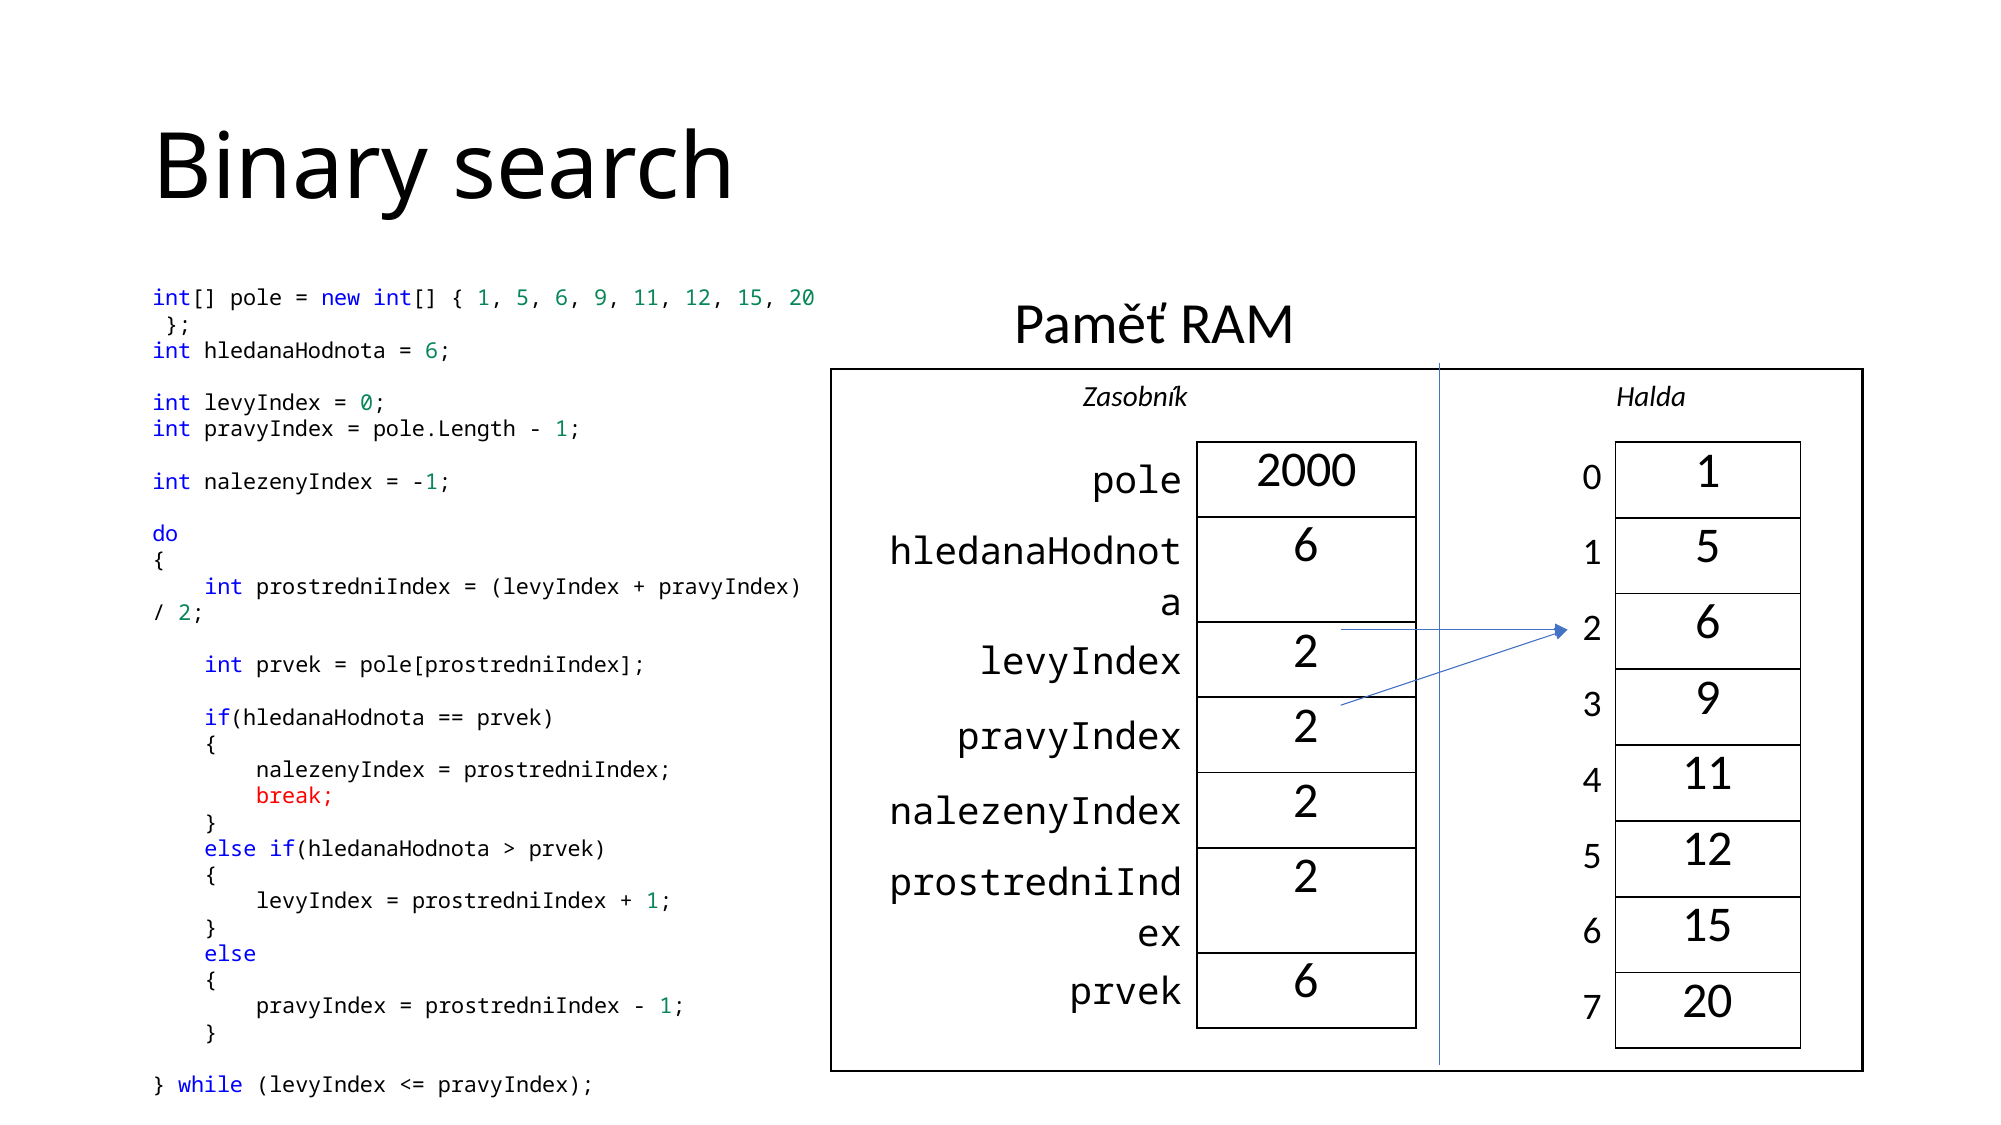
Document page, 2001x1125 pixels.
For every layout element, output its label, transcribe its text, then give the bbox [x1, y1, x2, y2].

text_box Halda [1441, 370, 1863, 420]
text_box Zasobník [831, 369, 1439, 420]
table_cell levyIndex [855, 622, 1196, 697]
table_cell 1 [1568, 518, 1615, 594]
table_header 2000 [1198, 443, 1415, 516]
table_cell 11 [1616, 746, 1800, 820]
table_cell 2 [1568, 594, 1615, 669]
table_cell 20 [1616, 973, 1800, 1047]
table_cell pravyIndex [855, 697, 1196, 773]
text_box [1340, 629, 1568, 706]
table_cell nalezenyIndex [855, 773, 1196, 848]
table_cell 3 [1568, 669, 1615, 745]
text_box Paměť RAM [999, 277, 1863, 363]
table_cell 2 [1198, 773, 1415, 847]
table_cell 15 [1616, 898, 1800, 972]
table_header pole [855, 442, 1196, 517]
table_cell 6 [1198, 518, 1415, 621]
text_box [831, 368, 1864, 1072]
table_cell 12 [1616, 822, 1800, 896]
table_cell 2 [1198, 623, 1415, 696]
table_cell 4 [1568, 745, 1615, 821]
table_cell hledanaHodnota [855, 517, 1196, 622]
table_header 1 [1616, 443, 1800, 517]
table_cell 2 [1198, 849, 1415, 952]
table_cell 9 [1616, 670, 1800, 744]
table_cell 6 [1616, 594, 1800, 668]
table_cell prostredniIndex [855, 848, 1196, 953]
table_cell 6 [1568, 897, 1615, 972]
table_cell prvek [855, 953, 1196, 1028]
text_box int[] pole = new int[] { 1, 5, 6, 9, 11, 12, 15, 20 }; int hledanaHodnota = 6; int levyIndex = 0; int pravyIndex = pole.Length - 1; int nalezenyIndex = -1; do { int prostredniIndex = (levyIndex + pravyIndex) / 2; int prvek = pole[prostredniIndex]; if(hledanaHodnota == prvek) { nalezenyIndex = prostredniIndex; break; } else if(hledanaHodnota > prvek) { levyIndex = prostredniIndex + 1; } else { pravyIndex = prostredniIndex - 1; } } while (levyIndex <= pravyIndex); [137, 276, 831, 1105]
table_header 0 [1568, 442, 1615, 518]
table_cell 6 [1198, 954, 1415, 1027]
table_cell 5 [1568, 821, 1615, 897]
table_cell 7 [1568, 972, 1615, 1048]
table_cell 5 [1616, 519, 1800, 593]
title Binary search [137, 59, 1863, 278]
table_cell 2 [1198, 698, 1415, 772]
